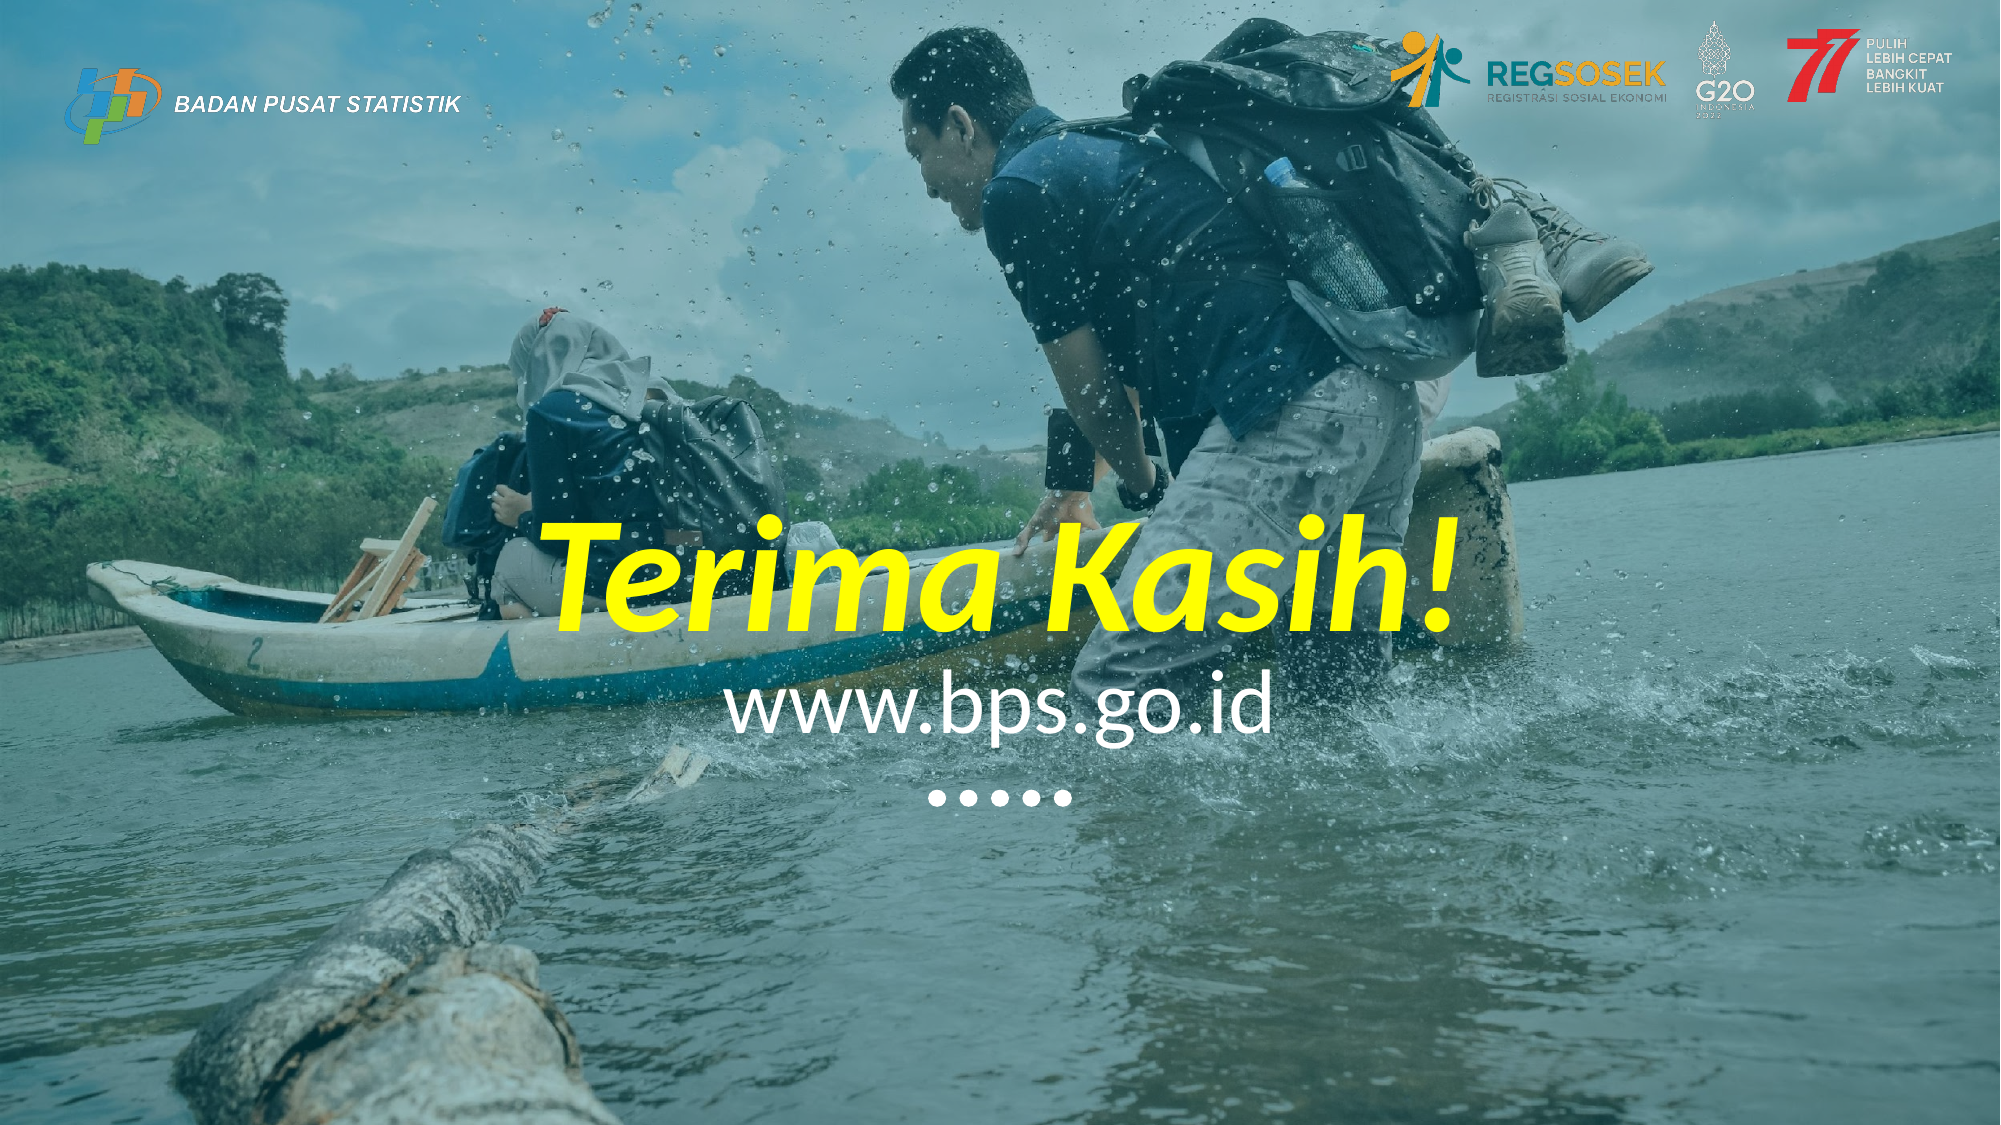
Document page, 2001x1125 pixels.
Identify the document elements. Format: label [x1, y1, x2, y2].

text_box [1737, 19, 1952, 122]
text_box [46, 31, 482, 181]
picture [0, 0, 2000, 1125]
text_box [927, 789, 1073, 807]
